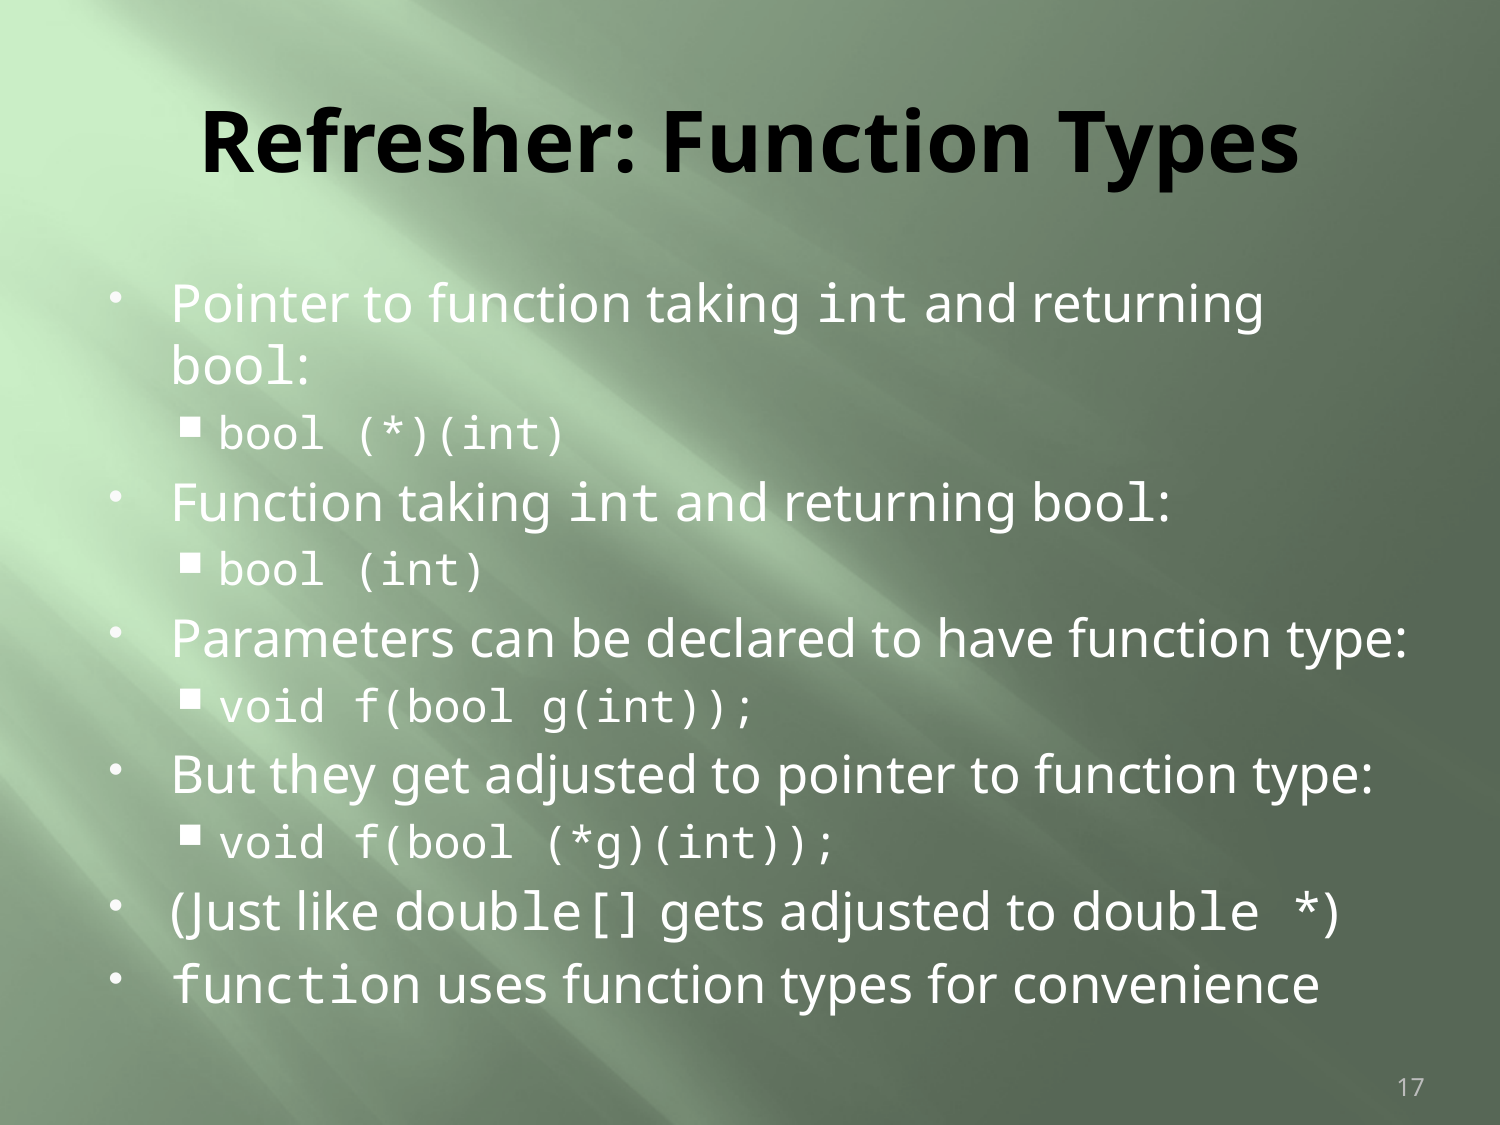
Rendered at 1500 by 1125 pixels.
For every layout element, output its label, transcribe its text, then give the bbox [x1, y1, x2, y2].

title Refresher: Function Types [75, 45, 1425, 233]
slide_number 17 [1299, 1052, 1425, 1113]
list Pointer to function taking int and returning bool: bool (*)(int) Function taking int and returning bool: bool (int) Parameters can be declared to have function type: void f(bool g(int)); But they get adjusted to pointer to function type: void f(bool (*g)(int)); (Just like double[] gets adjusted to double *) function uses function types for convenience [75, 262, 1425, 1035]
